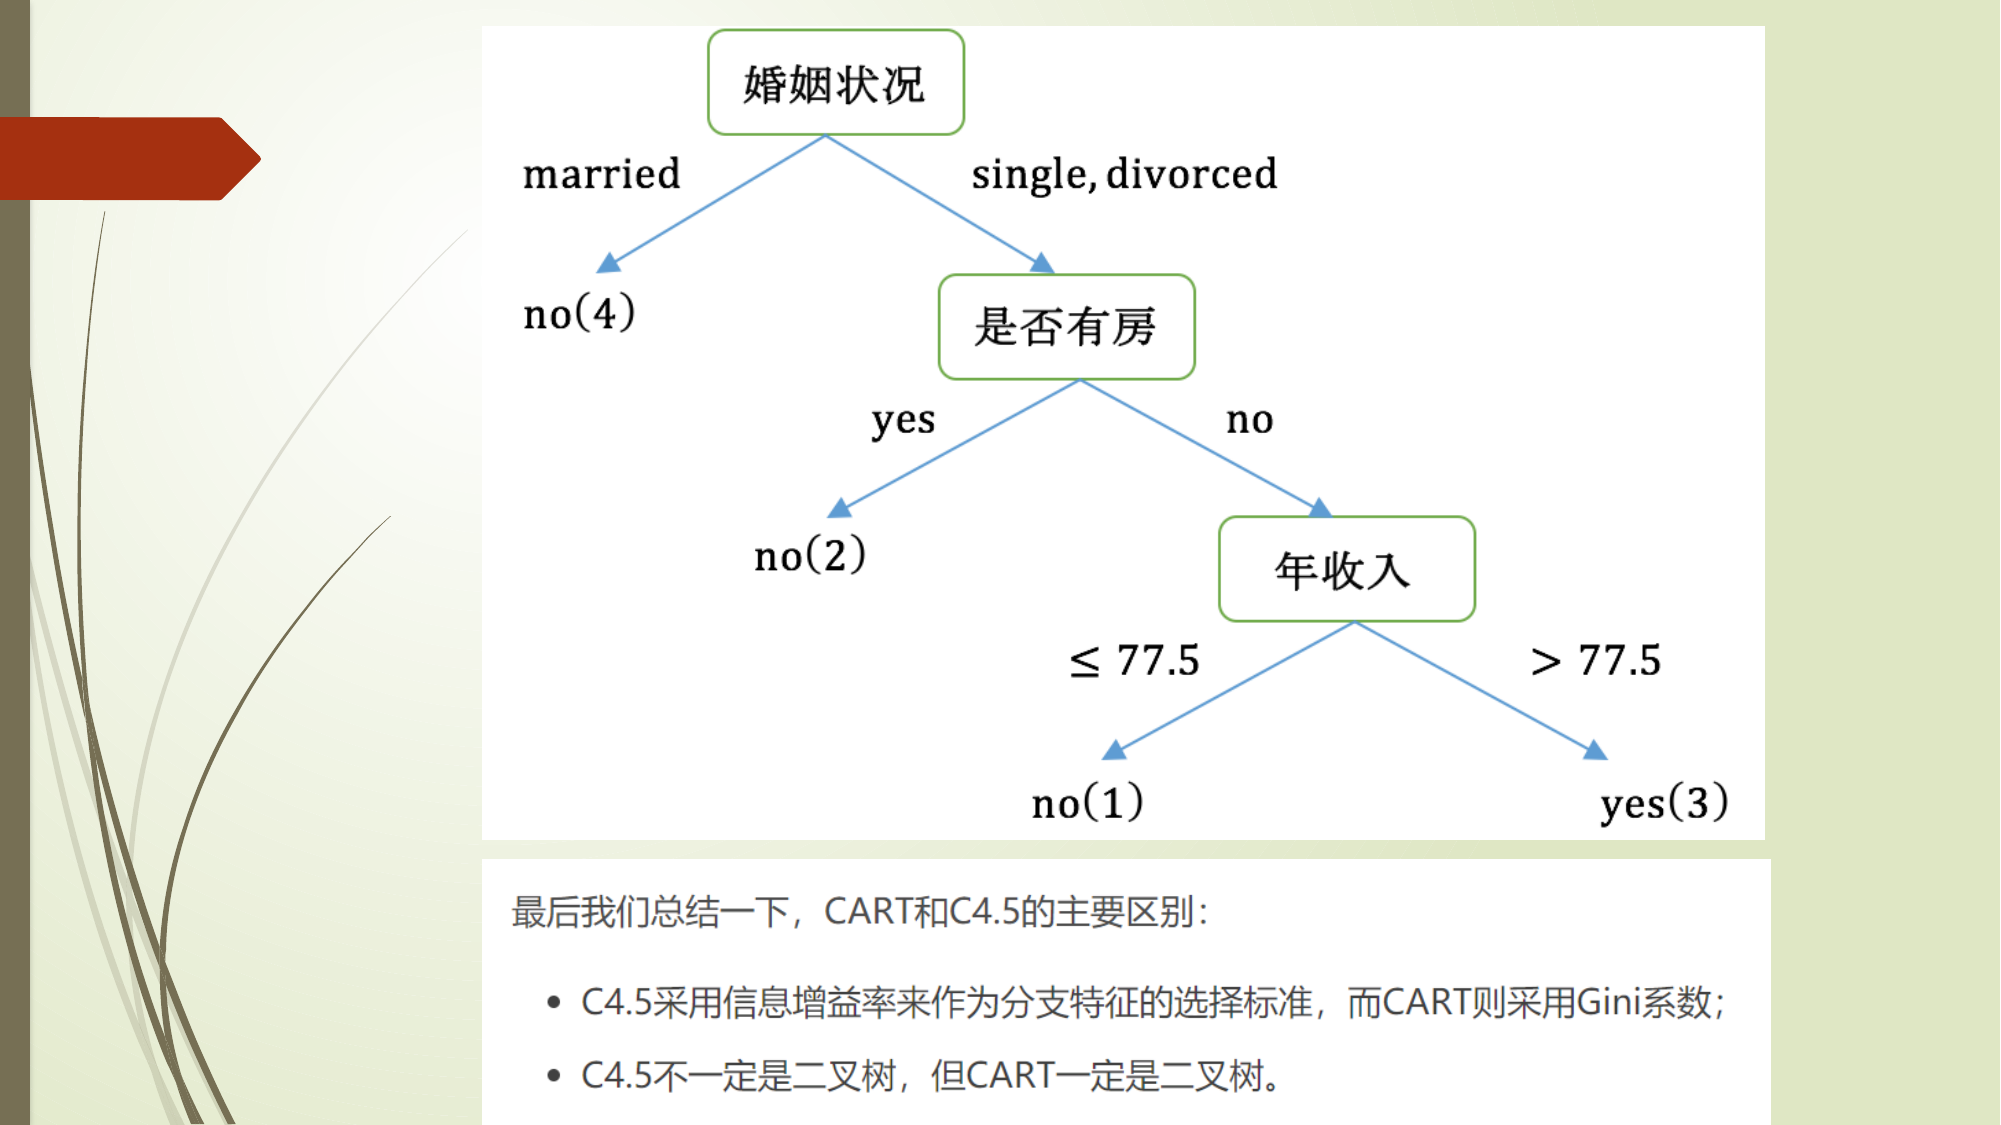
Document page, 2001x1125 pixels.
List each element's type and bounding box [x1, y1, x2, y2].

picture [481, 26, 1765, 841]
picture [481, 859, 1771, 1125]
